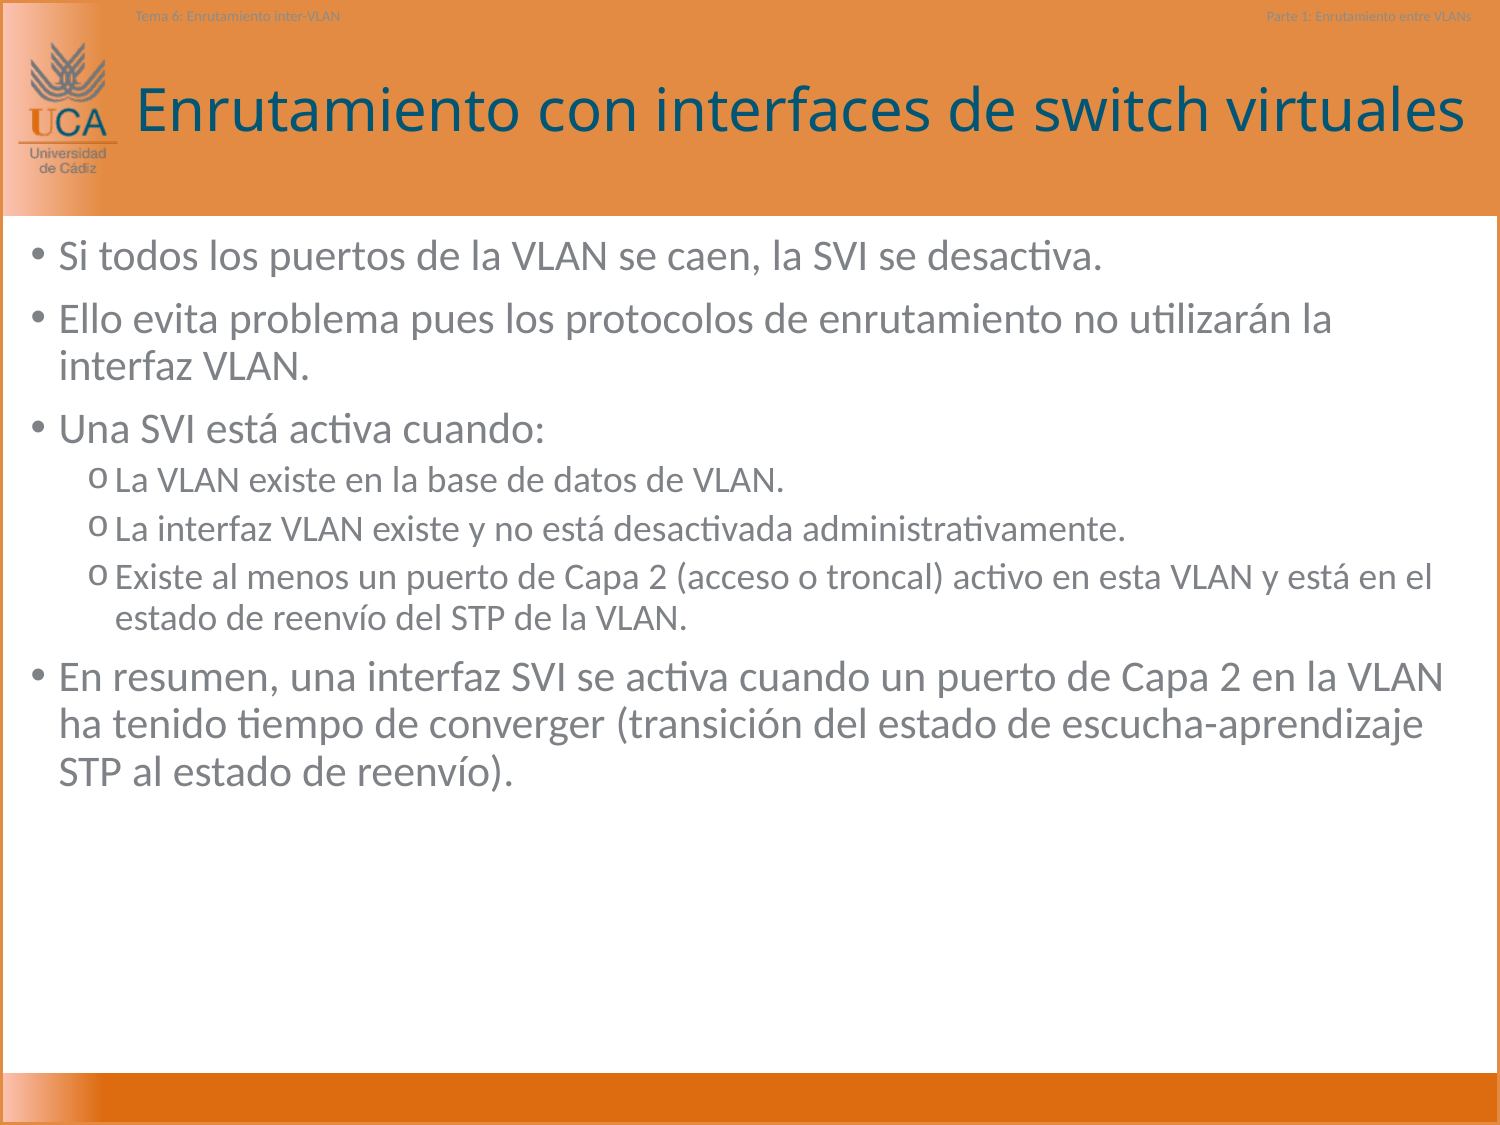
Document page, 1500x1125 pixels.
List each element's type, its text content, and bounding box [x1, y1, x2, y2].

list Parte 1: Enrutamiento entre VLANs [841, 1, 1488, 33]
list Tema 6: Enrutamiento inter-VLAN [120, 1, 831, 33]
title Enrutamiento con interfaces de switch virtuales [120, 48, 1488, 176]
picture [15, 40, 121, 176]
list Si todos los puertos de la VLAN se caen, la SVI se desactiva. Ello evita problema pues los protocolos de enrutamiento no utilizarán la interfaz VLAN. Una SVI está activa cuando: La VLAN existe en la base de datos de VLAN. La interfaz VLAN existe y no está desactivada administrativamente. Existe al menos un puerto de Capa 2 (acceso o troncal) activo en esta VLAN y está en el estado de reenvío del STP de la VLAN. En resumen, una interfaz SVI se activa cuando un puerto de Capa 2 en la VLAN ha tenido tiempo de converger (transición del estado de escucha-aprendizaje STP al estado de reenvío). [15, 225, 1488, 1074]
